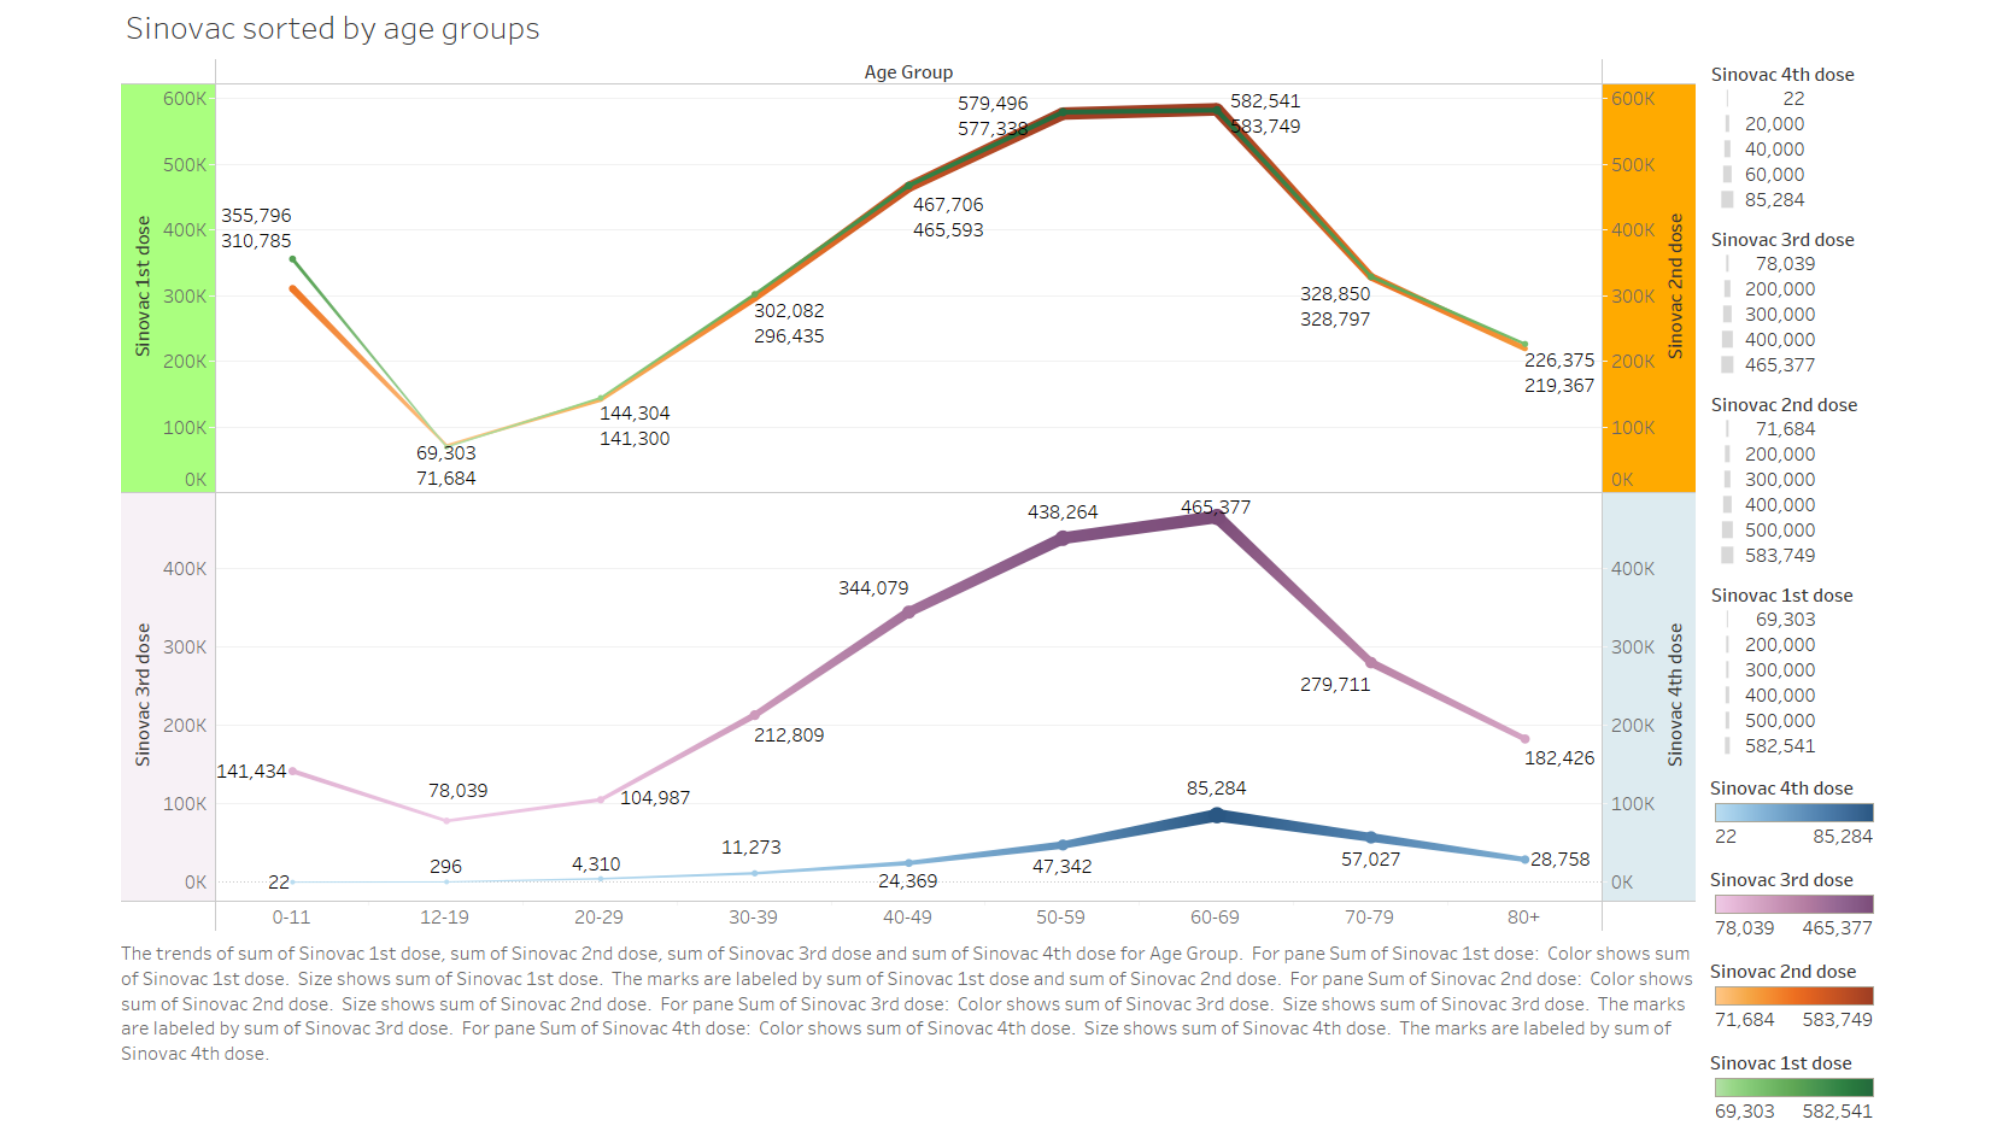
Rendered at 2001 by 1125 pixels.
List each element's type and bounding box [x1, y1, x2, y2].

picture [121, 0, 1879, 1125]
